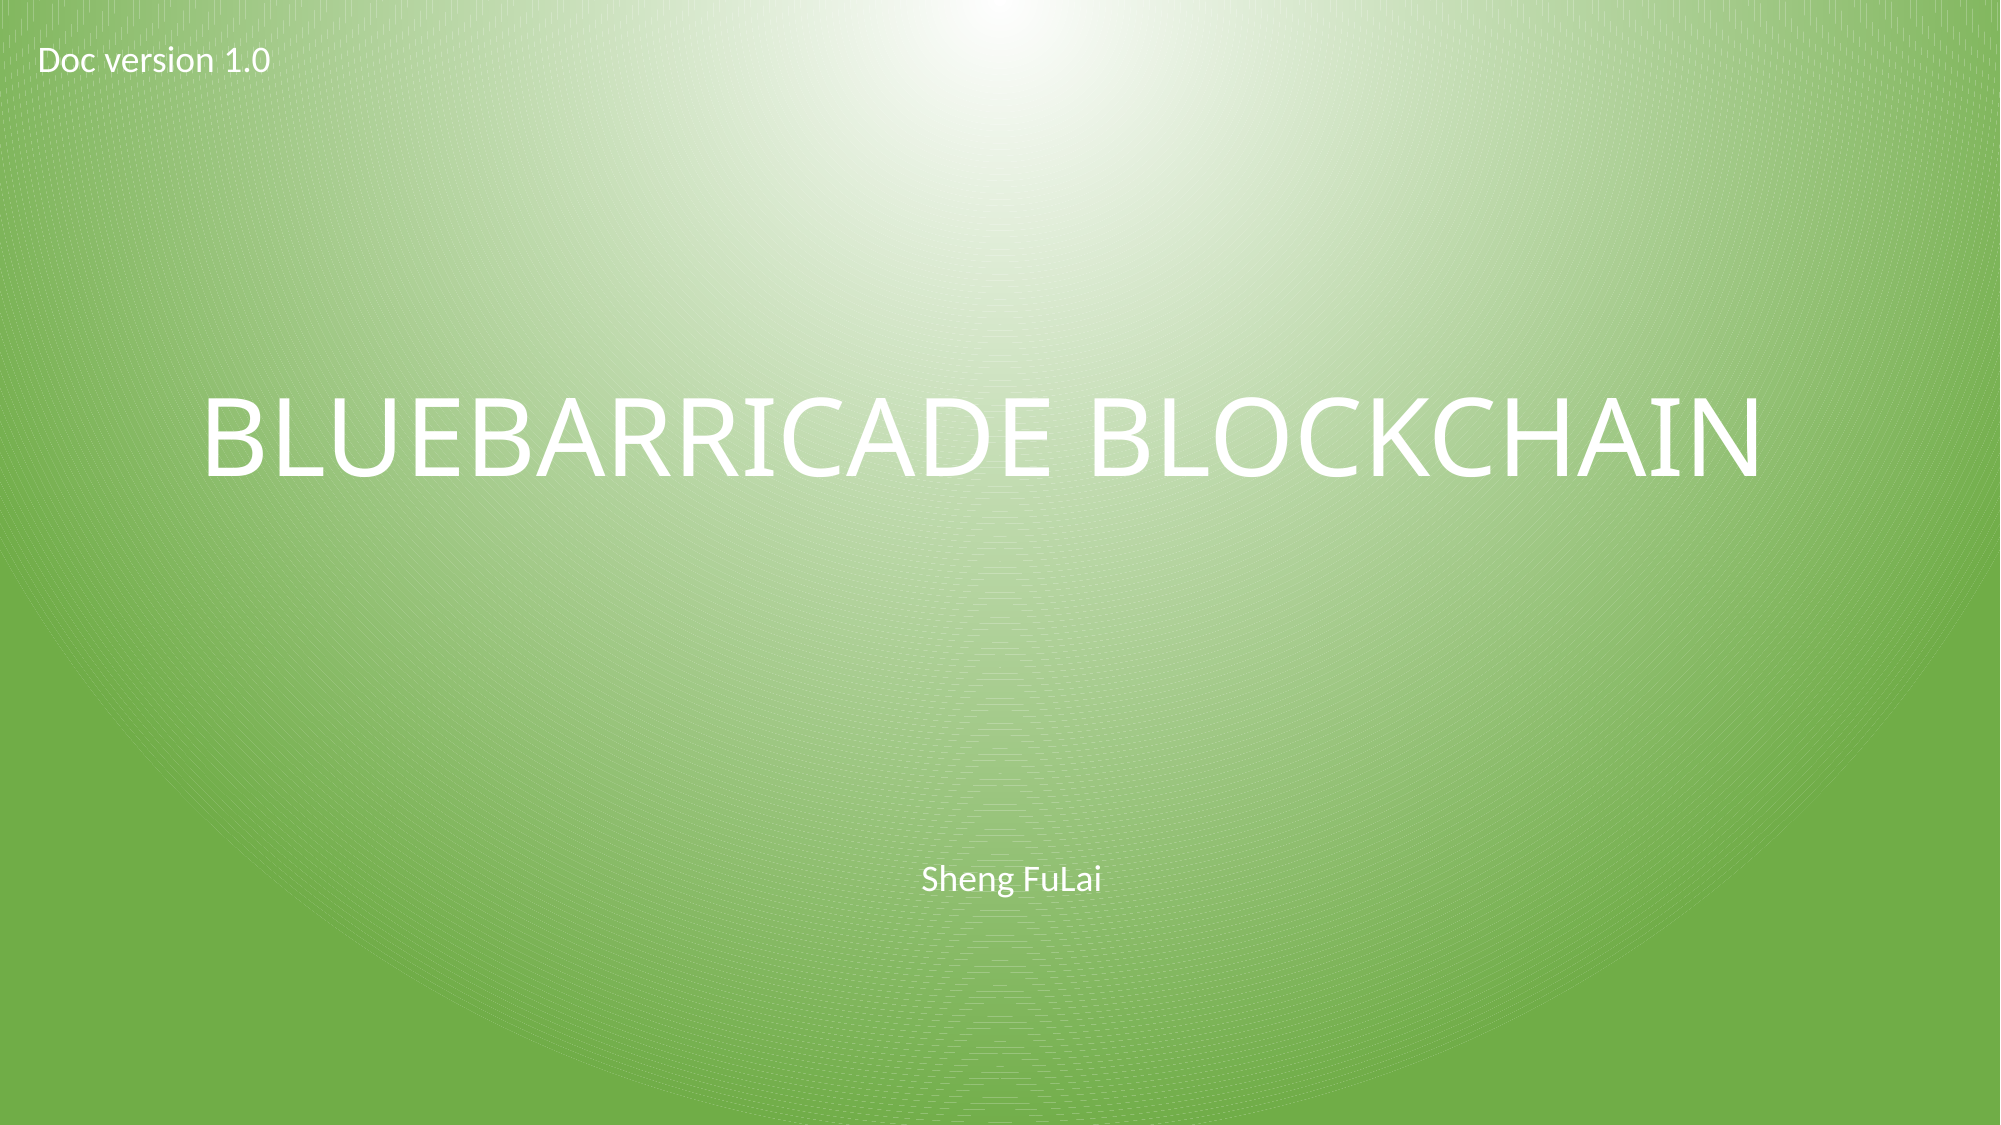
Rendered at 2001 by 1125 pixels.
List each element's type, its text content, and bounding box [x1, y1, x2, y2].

text_box Doc version 1.0 [22, 27, 286, 87]
text_box Sheng FuLai [906, 846, 1118, 907]
title BLUEBARRICADE BLOCKCHAIN [180, 357, 1787, 638]
